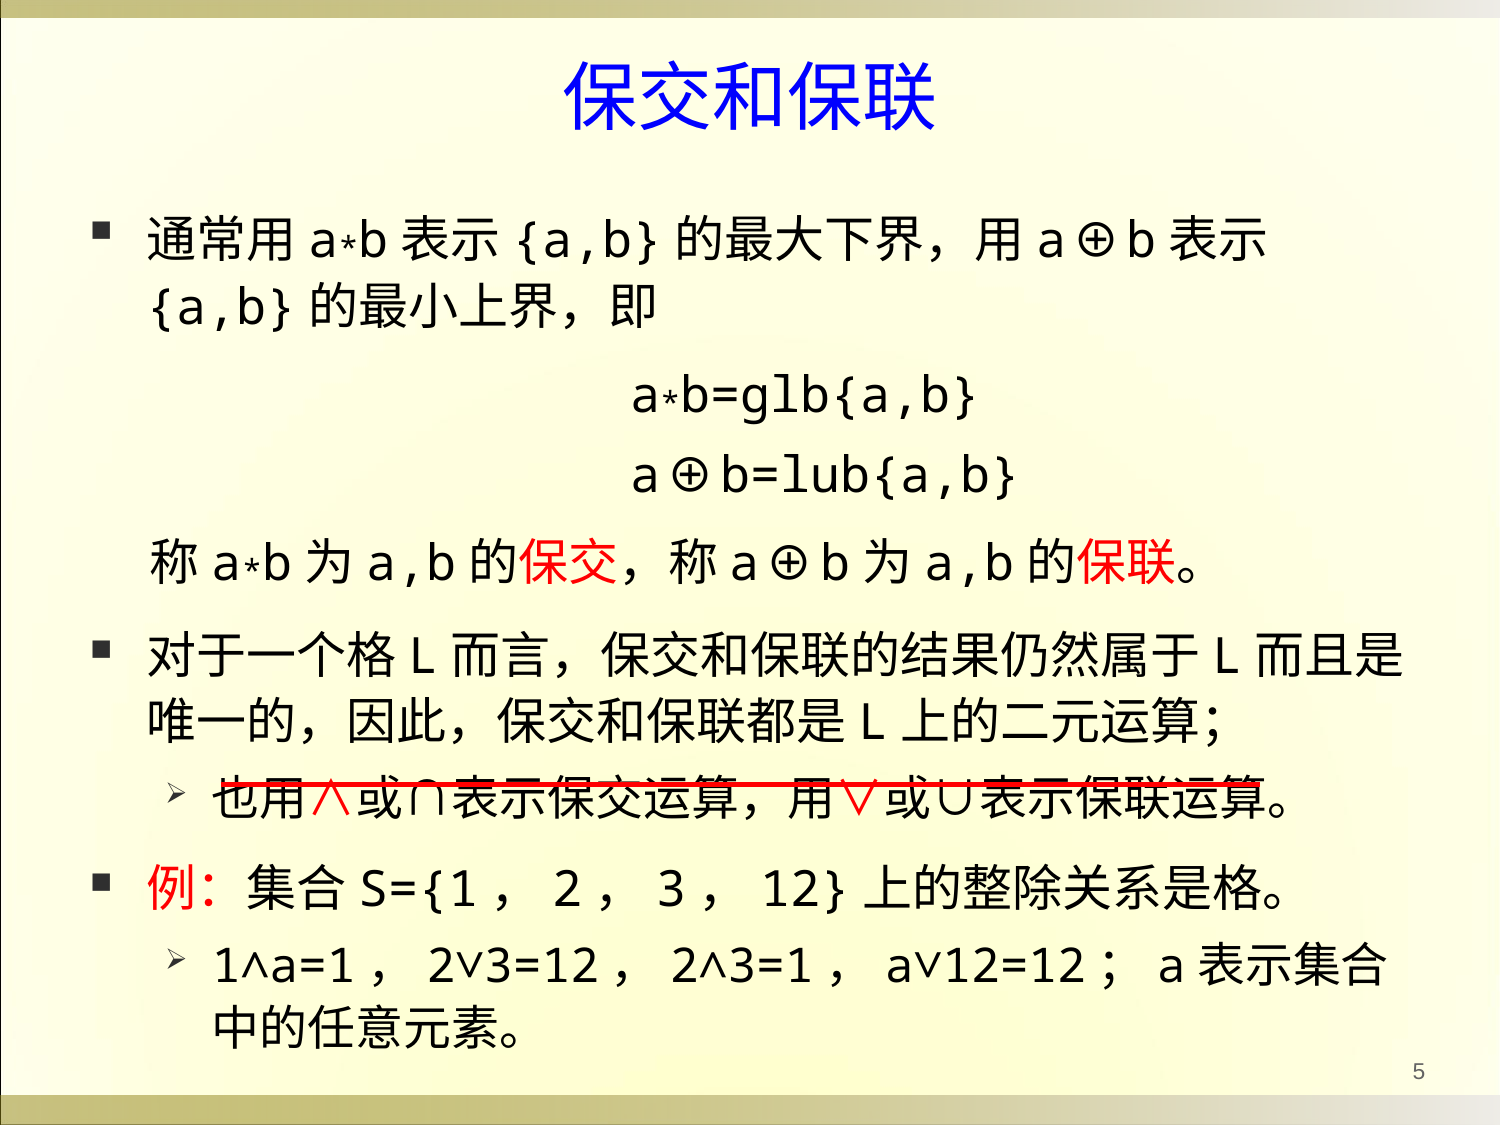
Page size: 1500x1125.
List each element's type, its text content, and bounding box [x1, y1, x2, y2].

picture [0, 18, 1500, 1095]
title 保交和保联 [74, 30, 1426, 159]
slide_number 5 [1344, 1046, 1495, 1094]
list 通常用a*b表示{a,b}的最大下界，用a⊕b表示{a,b}的最小上界，即 a*b=glb{a,b} a⊕b=lub{a,b} 称a*b为a,b的保交，称a⊕b为a,b的保联。 对于一个格L而言，保交和保联的结果仍然属于L而且是唯一的，因此，保交和保联都是L上的二元运算； 也用∧或∩表示保交运算，用∨或∪表示保联运算。 例：集合S={1，2，3，12}上的整除关系是格。 1∧a=1，2∨3=12，2∧3=1，a∨12=12；a表示集合中的任意元素。 [74, 184, 1426, 1032]
